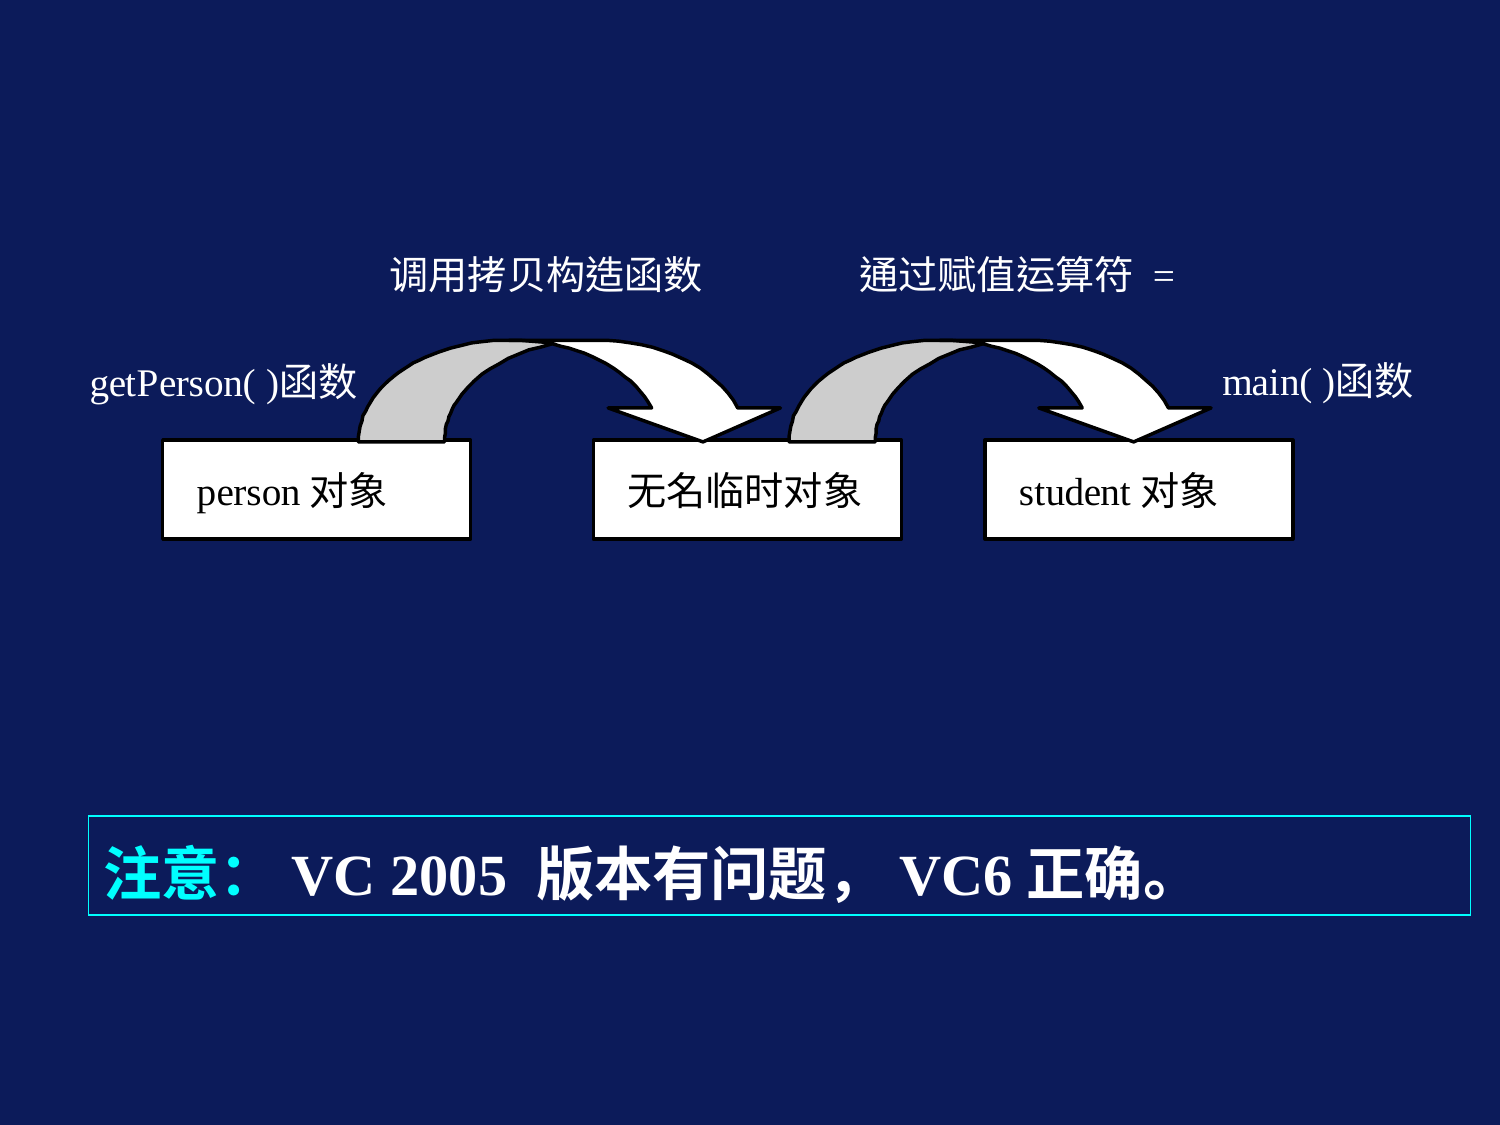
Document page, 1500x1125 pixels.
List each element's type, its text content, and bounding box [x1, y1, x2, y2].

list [59, 227, 1500, 545]
text_box 注意：VC 2005 版本有问题，VC6正确。 [88, 816, 1471, 915]
